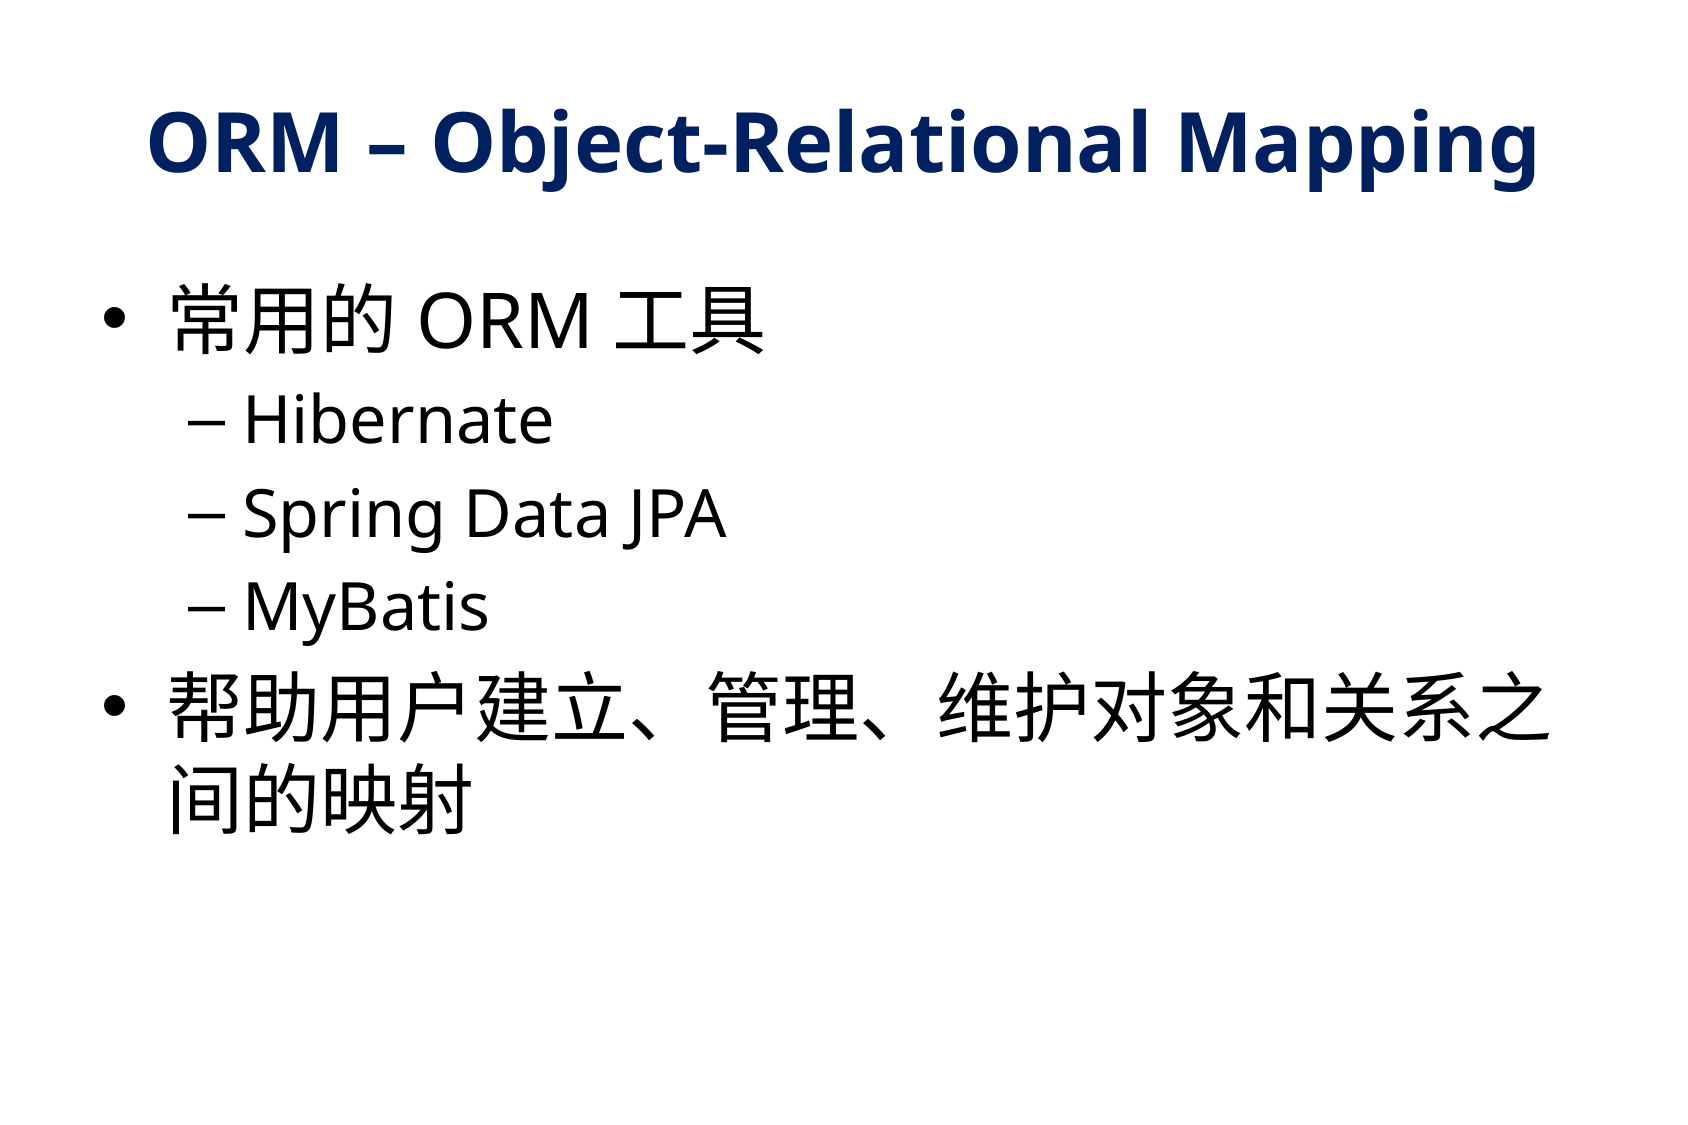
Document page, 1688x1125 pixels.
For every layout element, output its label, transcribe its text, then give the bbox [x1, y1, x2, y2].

title ORM – Object-Relational Mapping [84, 45, 1604, 233]
list 常用的ORM工具 Hibernate Spring Data JPA MyBatis 帮助用户建立、管理、维护对象和关系之间的映射 [84, 262, 1604, 1005]
